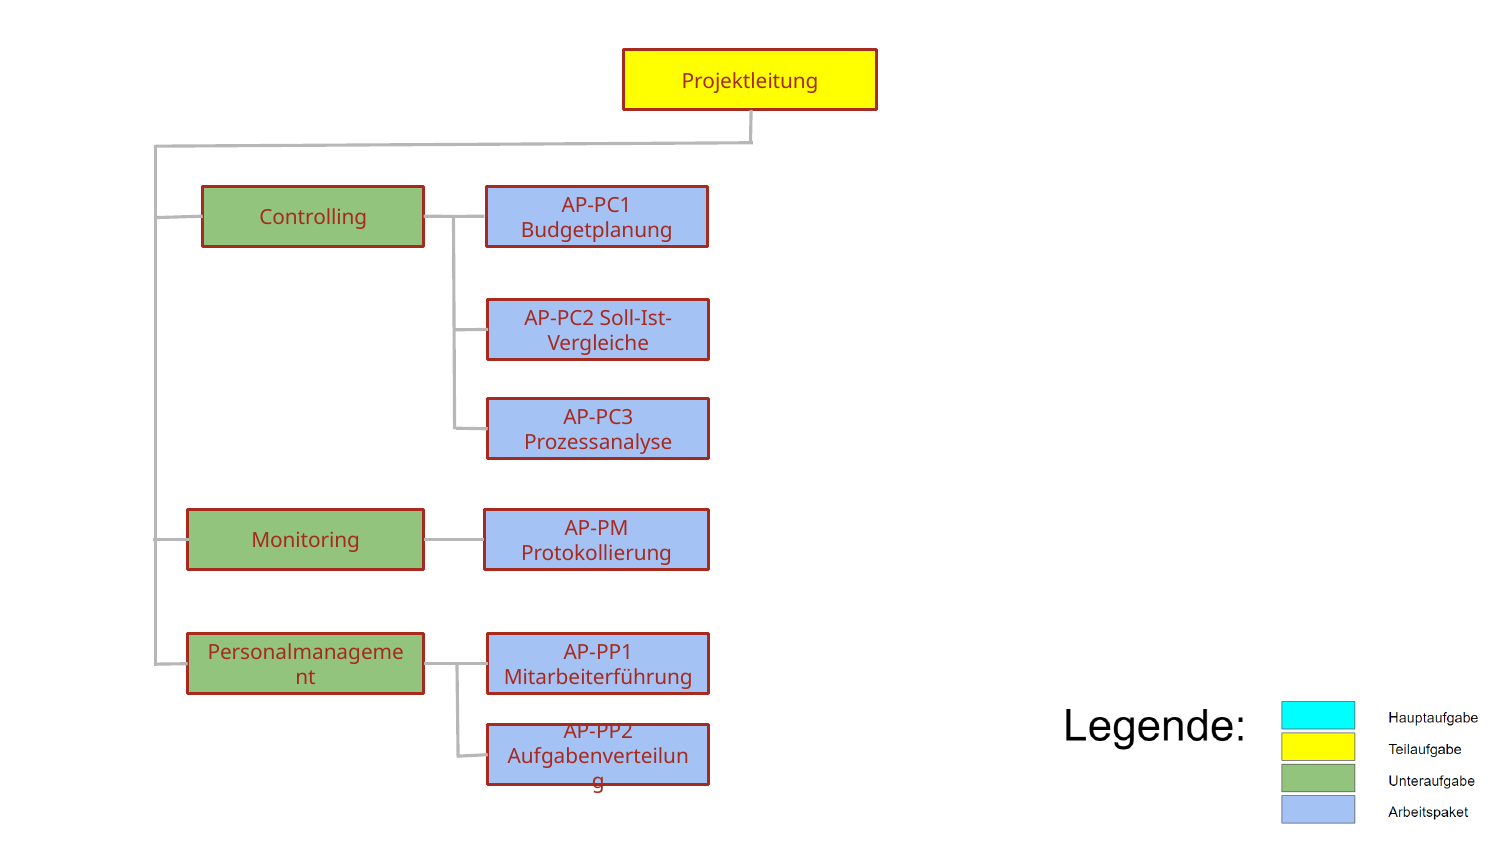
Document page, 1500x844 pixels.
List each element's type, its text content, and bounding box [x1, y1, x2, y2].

text_box AP-PP2 Aufgabenverteilung [487, 766, 709, 785]
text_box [152, 109, 754, 758]
picture [1047, 674, 1488, 832]
text_box Projektleitung [623, 49, 877, 110]
